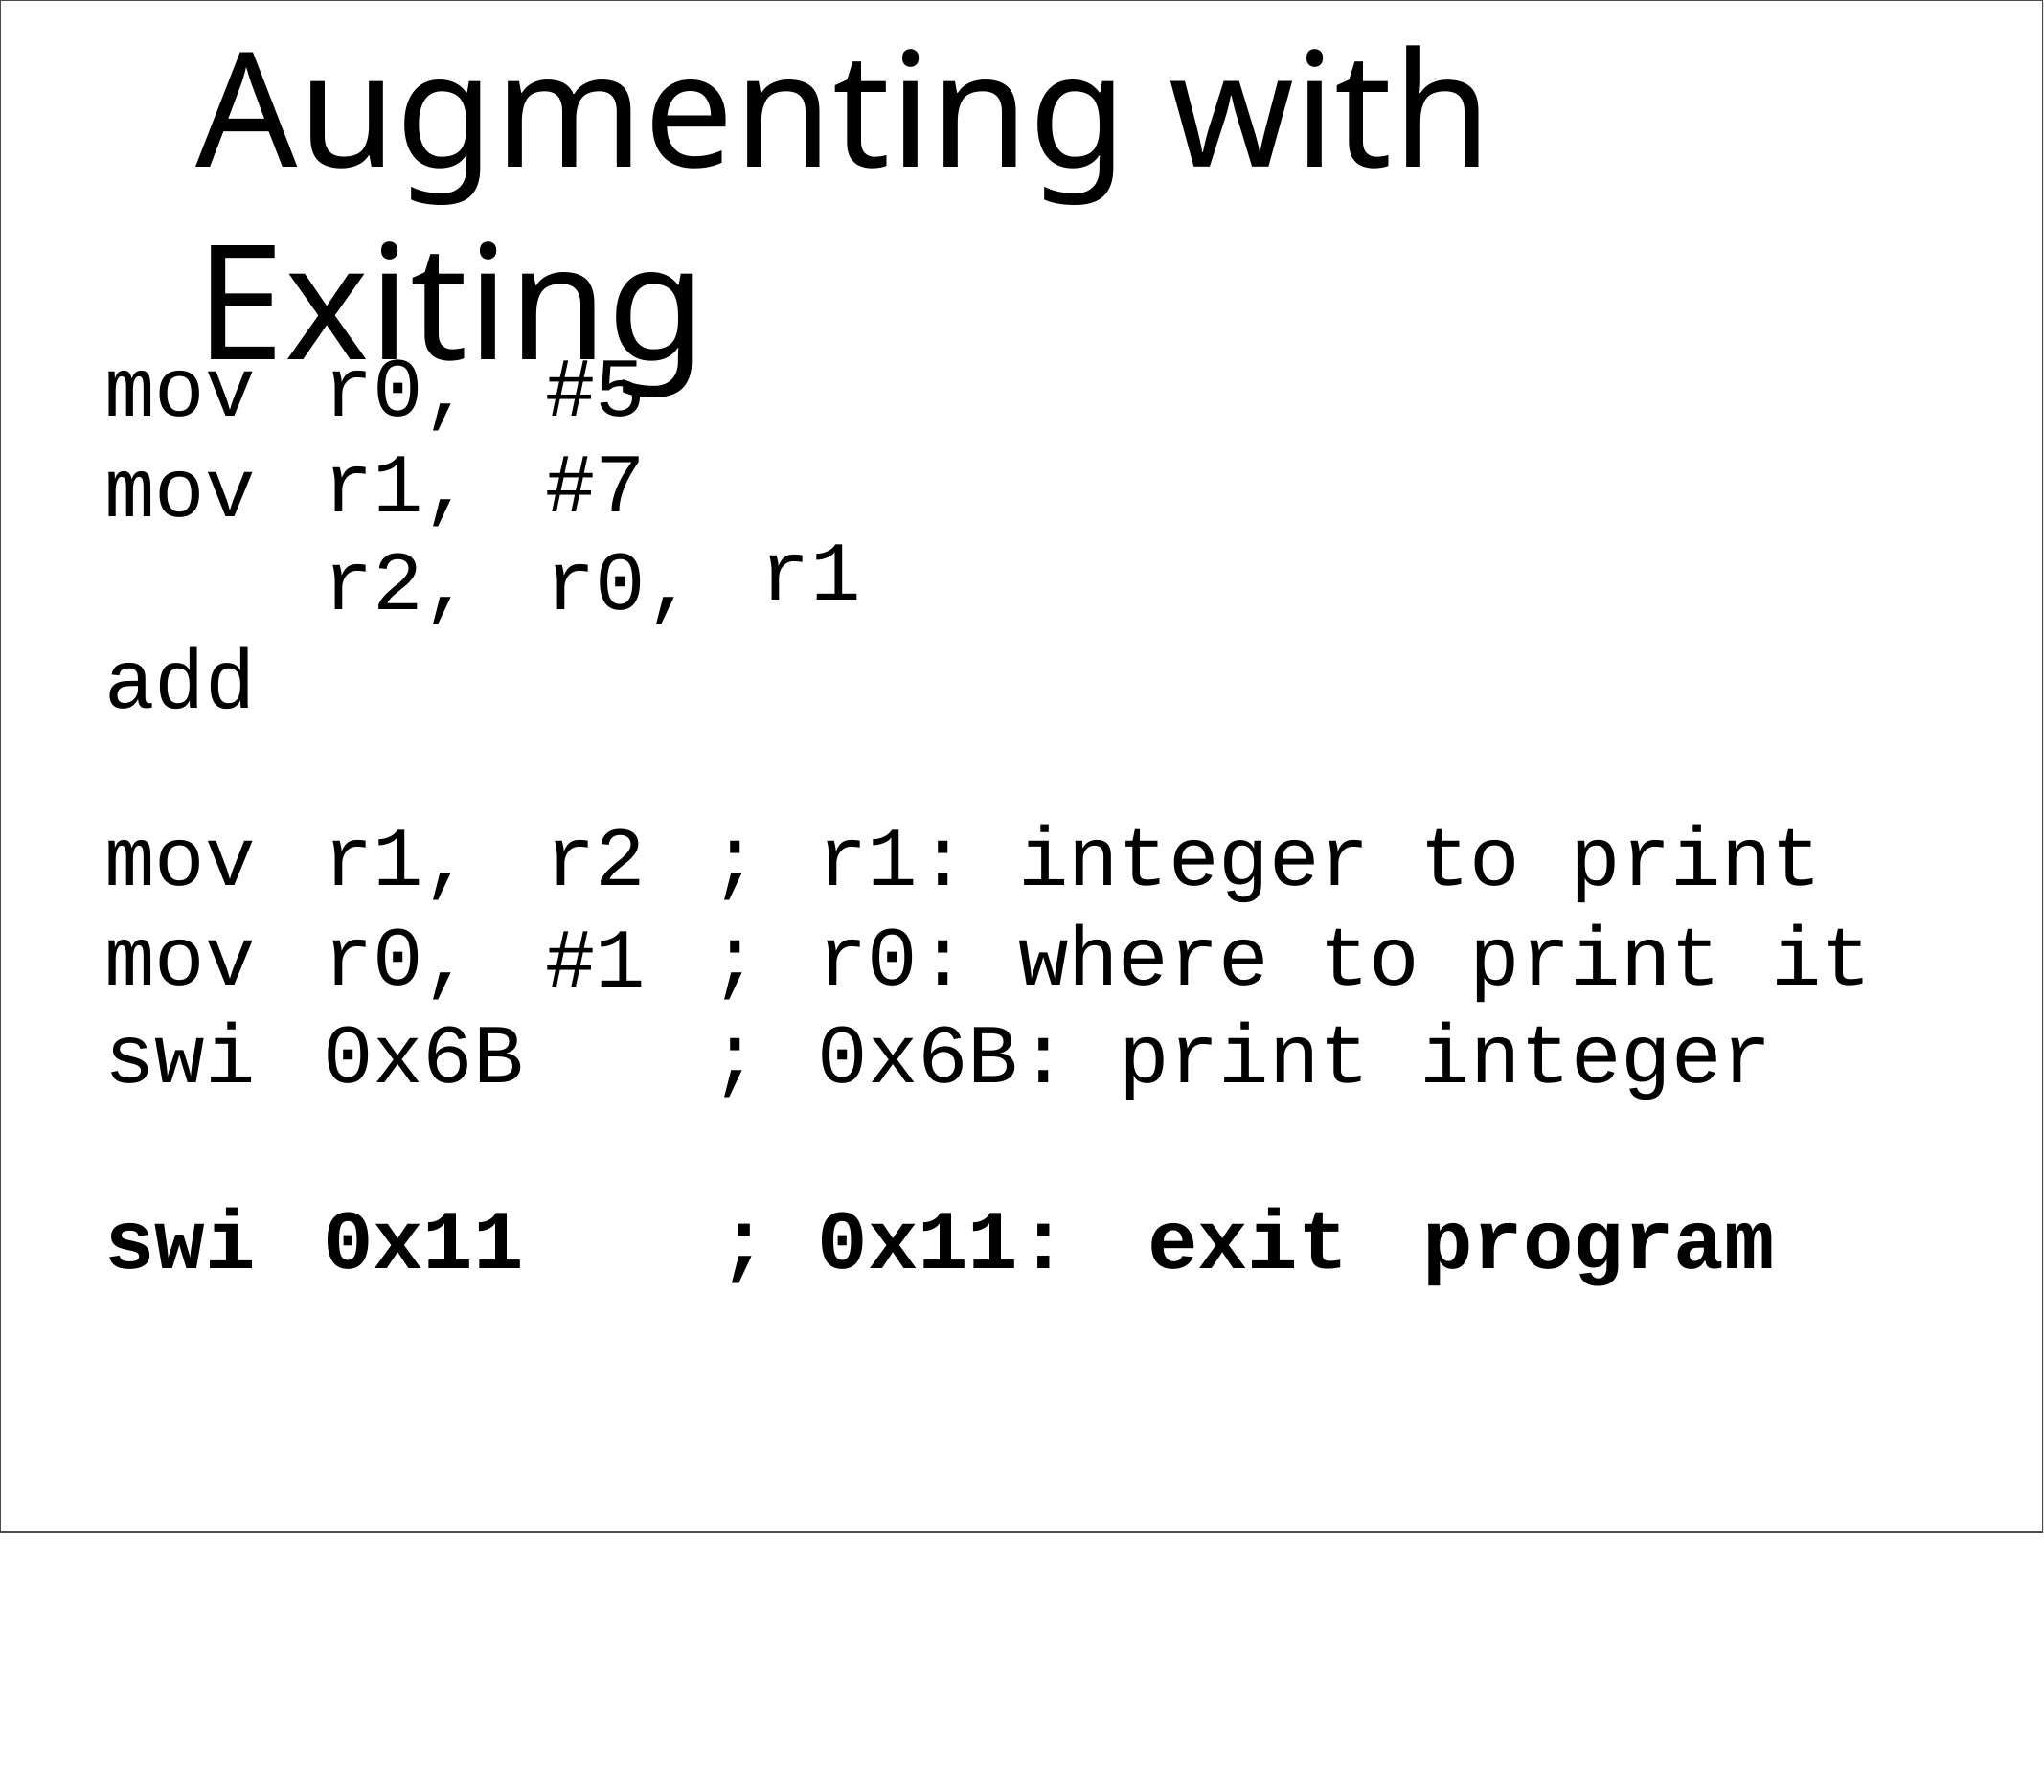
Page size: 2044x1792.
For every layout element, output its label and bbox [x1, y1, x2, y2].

text_box [0, 0, 2044, 1532]
